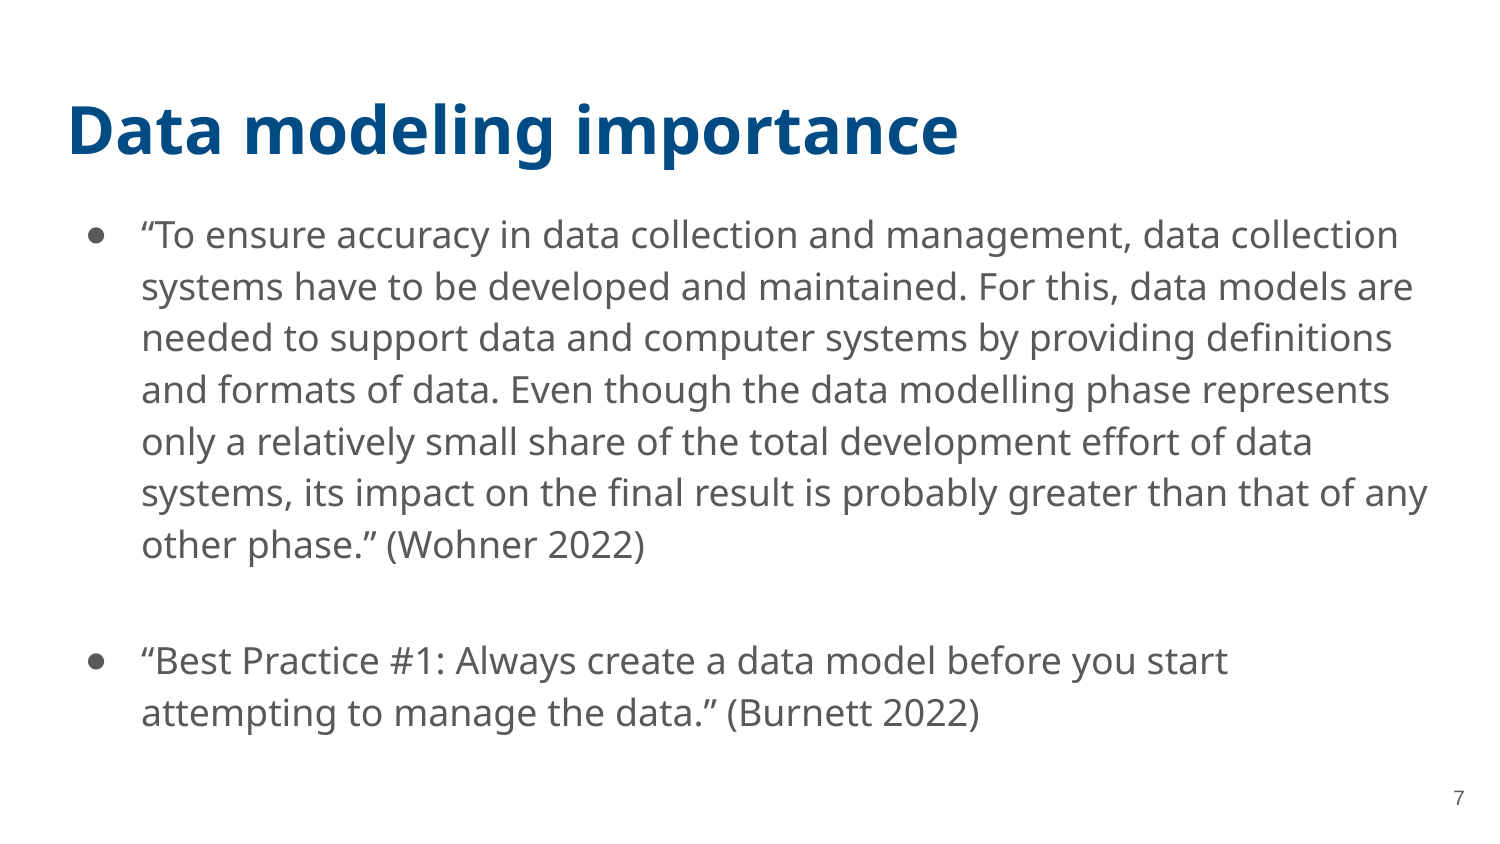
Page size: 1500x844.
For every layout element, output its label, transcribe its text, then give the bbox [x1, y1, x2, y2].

list “To ensure accuracy in data collection and management, data collection systems have to be developed and maintained. For this, data models are needed to support data and computer systems by providing definitions and formats of data. Even though the data modelling phase represents only a relatively small share of the total development effort of data systems, its impact on the final result is probably greater than that of any other phase.” (Wohner 2022) “Best Practice #1: Always create a data model before you start attempting to manage the data.” (Burnett 2022) [51, 189, 1449, 750]
slide_number 7 [1389, 764, 1480, 830]
title Data modeling importance [51, 72, 1449, 167]
